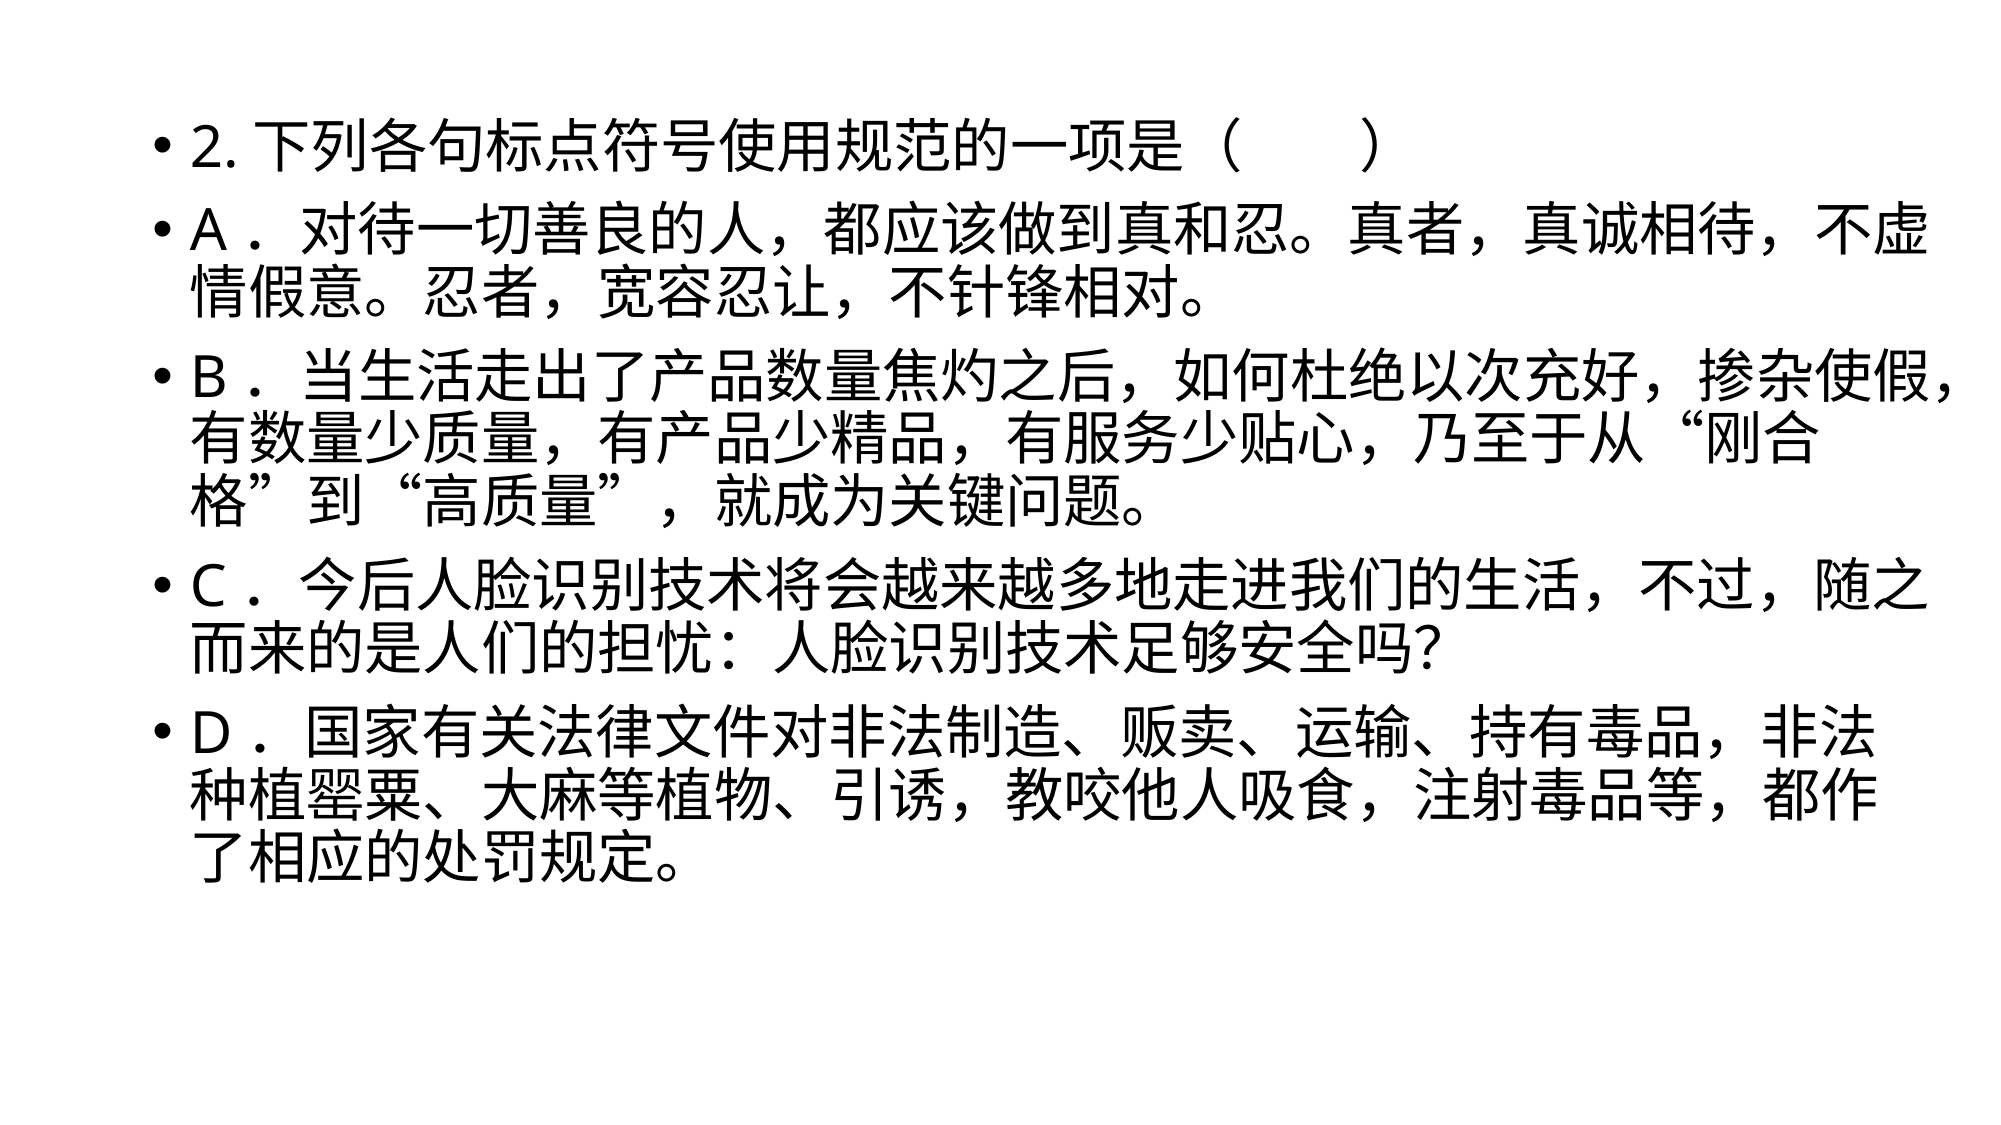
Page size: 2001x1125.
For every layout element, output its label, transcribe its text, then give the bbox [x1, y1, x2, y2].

list 2.下列各句标点符号使用规范的一项是（ ） A．对待一切善良的人，都应该做到真和忍。真者，真诚相待，不虚情假意。忍者，宽容忍让，不针锋相对。 B．当生活走出了产品数量焦灼之后，如何杜绝以次充好，掺杂使假，有数量少质量，有产品少精品，有服务少贴心，乃至于从“刚合格”到“高质量”，就成为关键问题。 C．今后人脸识别技术将会越来越多地走进我们的生活，不过，随之而来的是人们的担忧：人脸识别技术足够安全吗？ D．国家有关法律文件对非法制造、贩卖、运输、持有毒品，非法种植罂粟、大麻等植物、引诱，教咬他人吸食，注射毒品等，都作了相应的处罚规定。 [137, 109, 1948, 1125]
